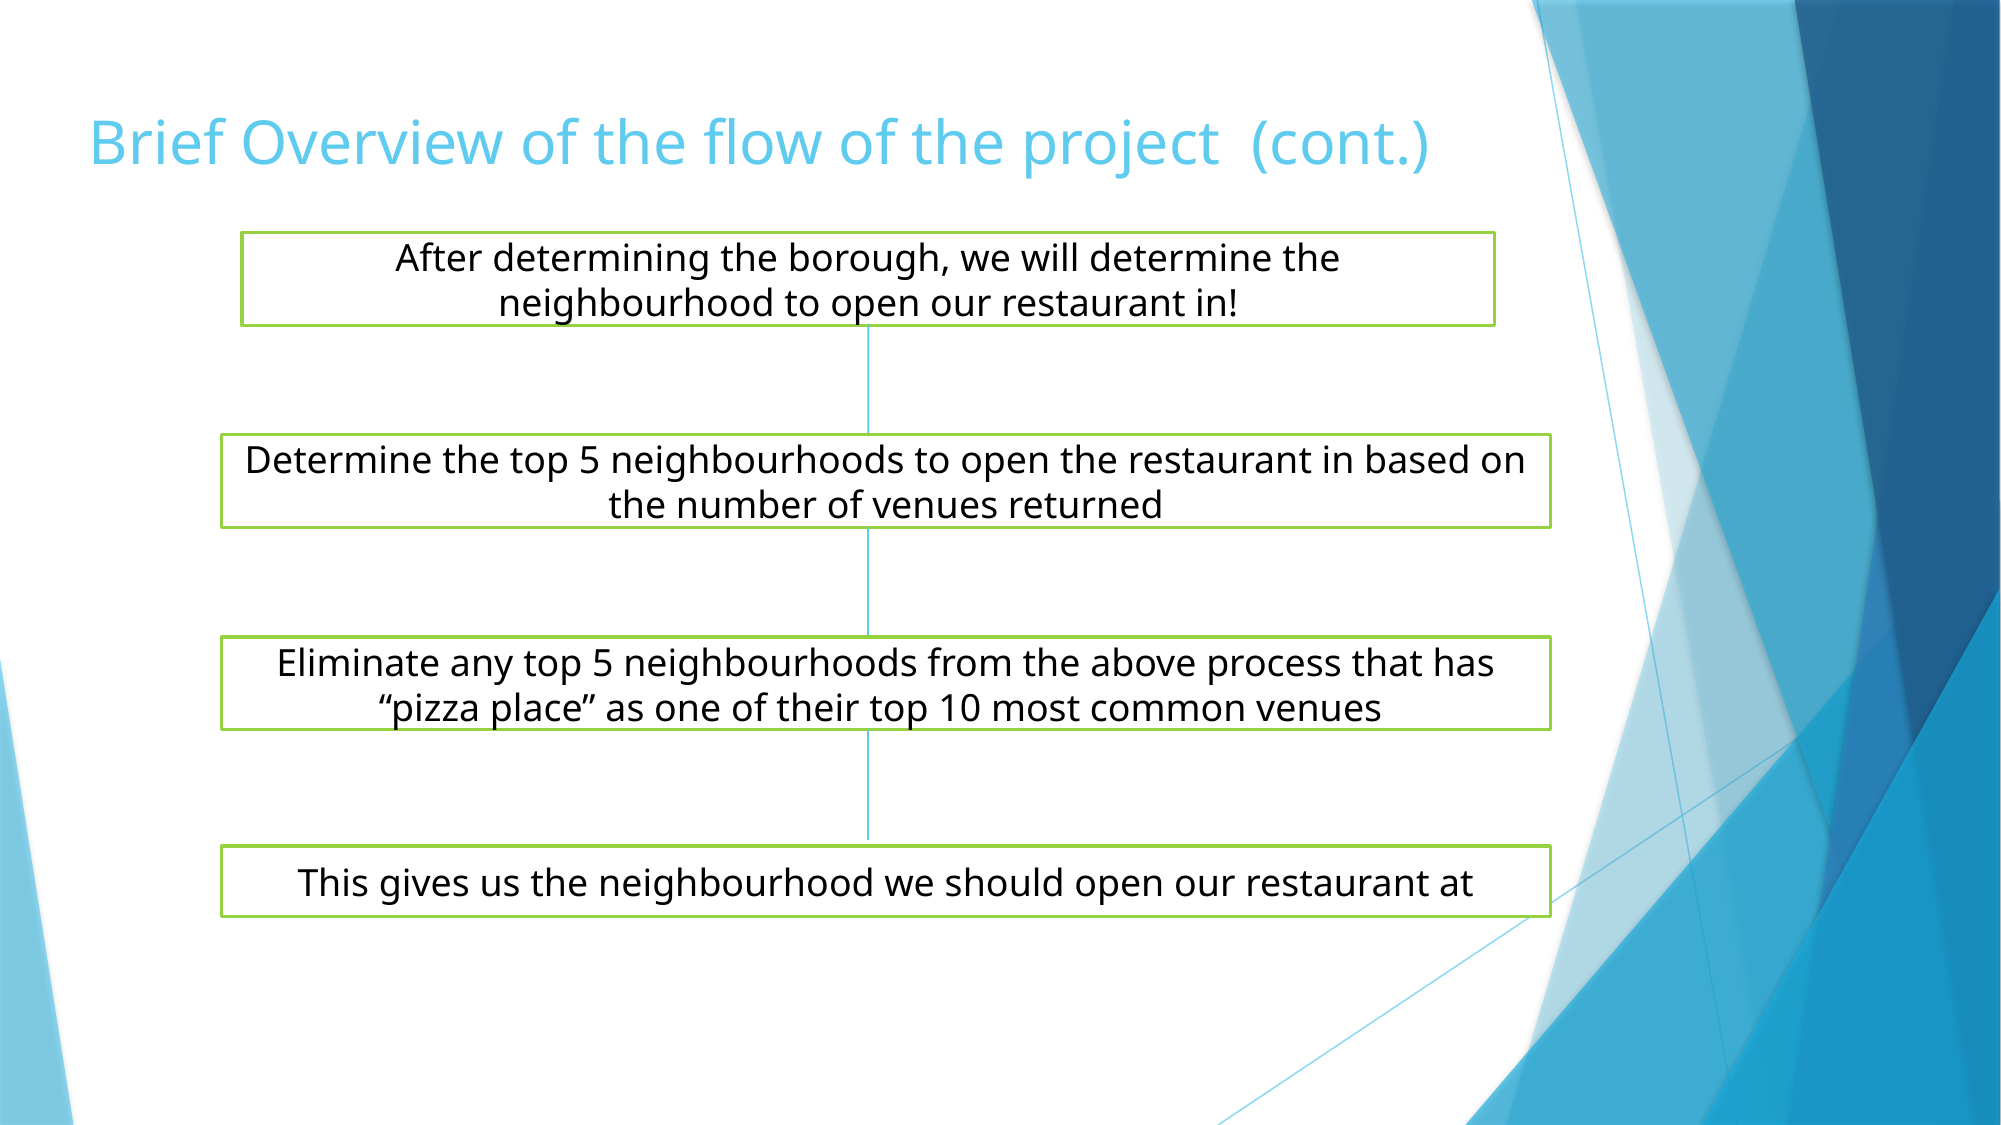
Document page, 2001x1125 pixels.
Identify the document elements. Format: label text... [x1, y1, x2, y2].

title Brief Overview of the flow of the project (cont.) [74, 96, 1595, 233]
text_box After determining the borough, we will determine the neighbourhood to open our restaurant in! [240, 231, 1496, 327]
text_box Eliminate any top 5 neighbourhoods from the above process that has “pizza place” as one of their top 10 most common venues [220, 635, 1552, 731]
text_box Determine the top 5 neighbourhoods to open the restaurant in based on the number of venues returned [220, 433, 1552, 529]
text_box This gives us the neighbourhood we should open our restaurant at [220, 844, 1552, 918]
